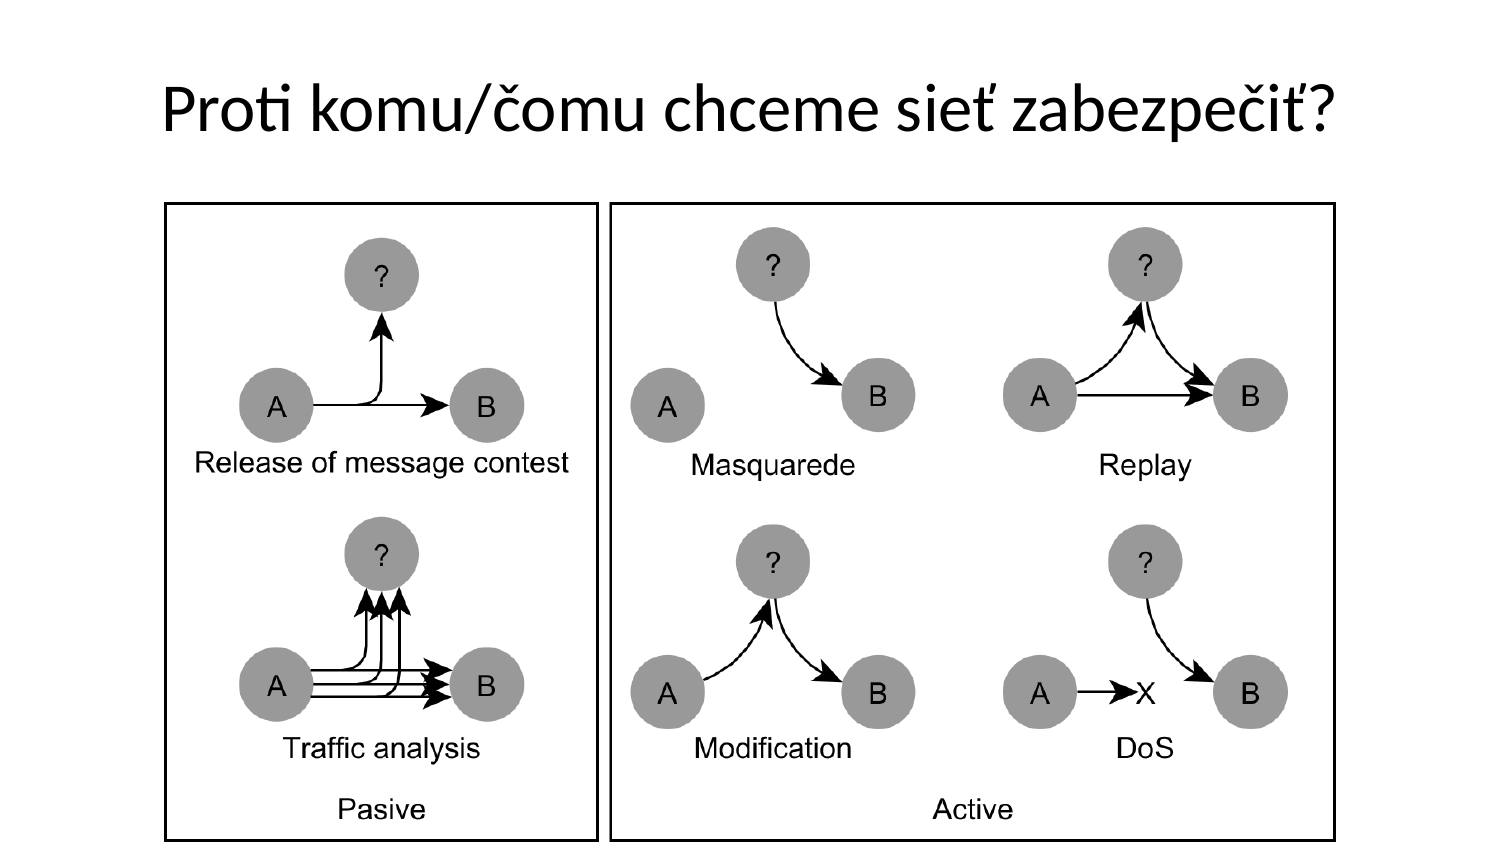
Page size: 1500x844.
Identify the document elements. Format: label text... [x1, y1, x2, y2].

picture [159, 197, 1341, 844]
title Proti komu/čomu chceme sieť zabezpečiť? [75, 33, 1425, 175]
